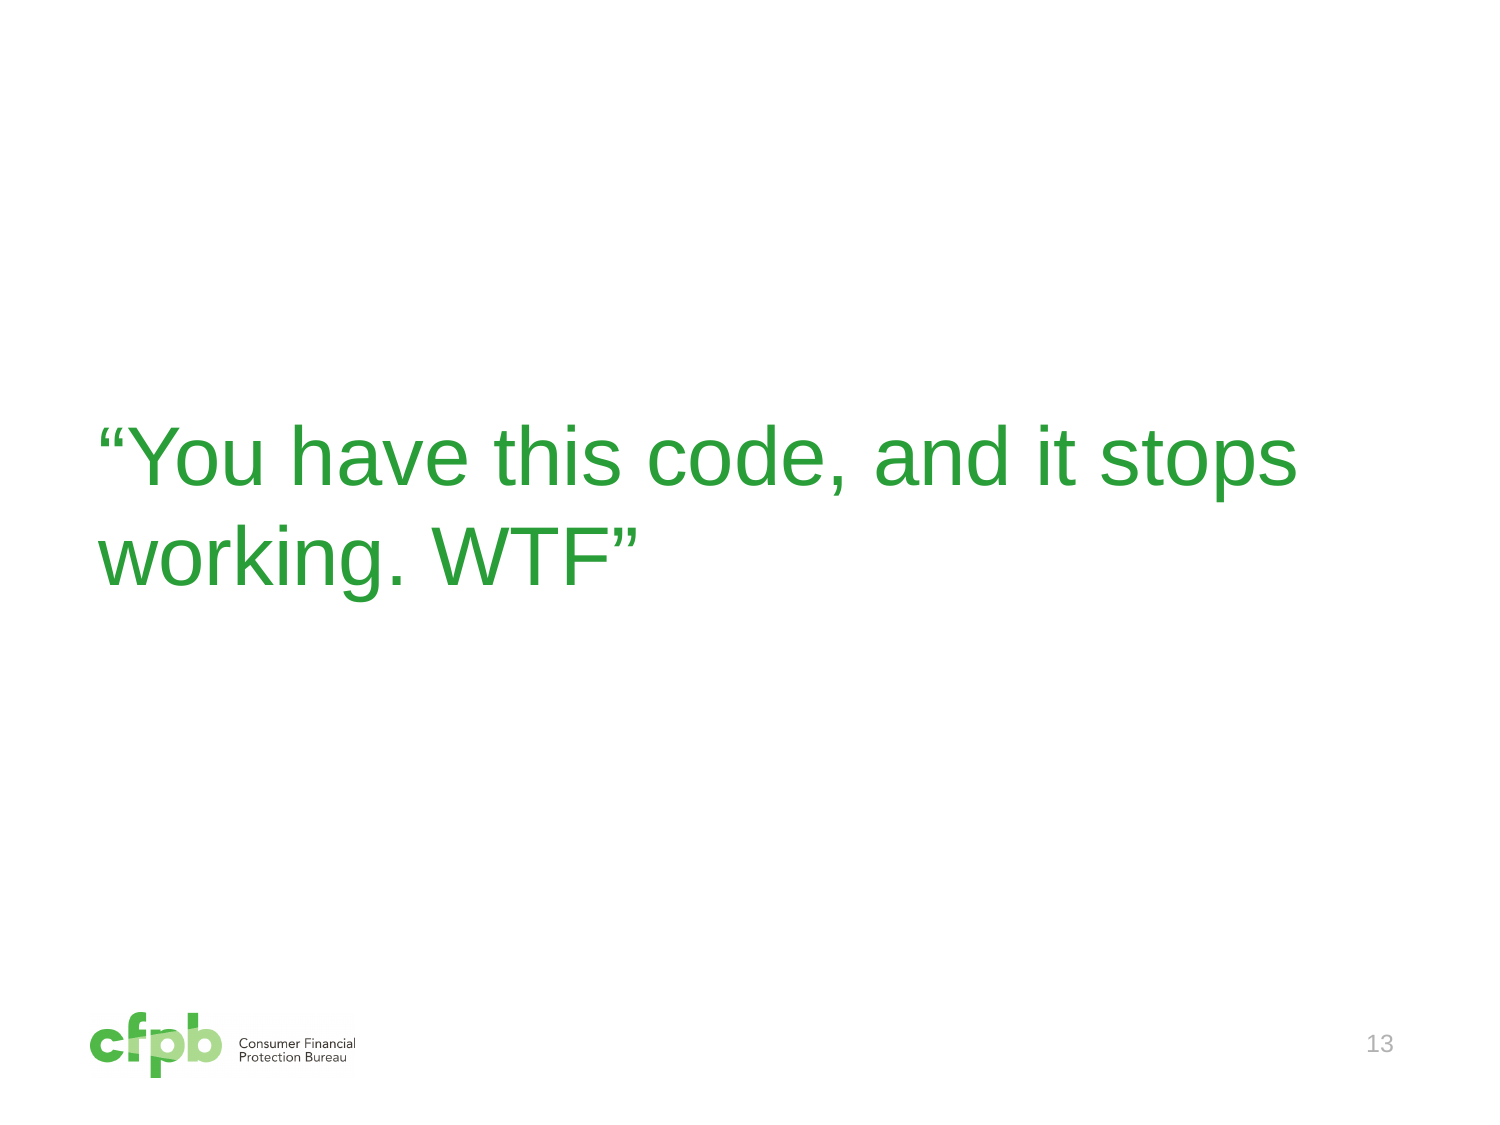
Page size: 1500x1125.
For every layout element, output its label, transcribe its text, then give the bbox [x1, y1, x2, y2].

title “You have this code, and it stops working. WTF” [87, 341, 1418, 663]
picture [90, 1012, 355, 1078]
footer 13 [934, 1012, 1410, 1073]
